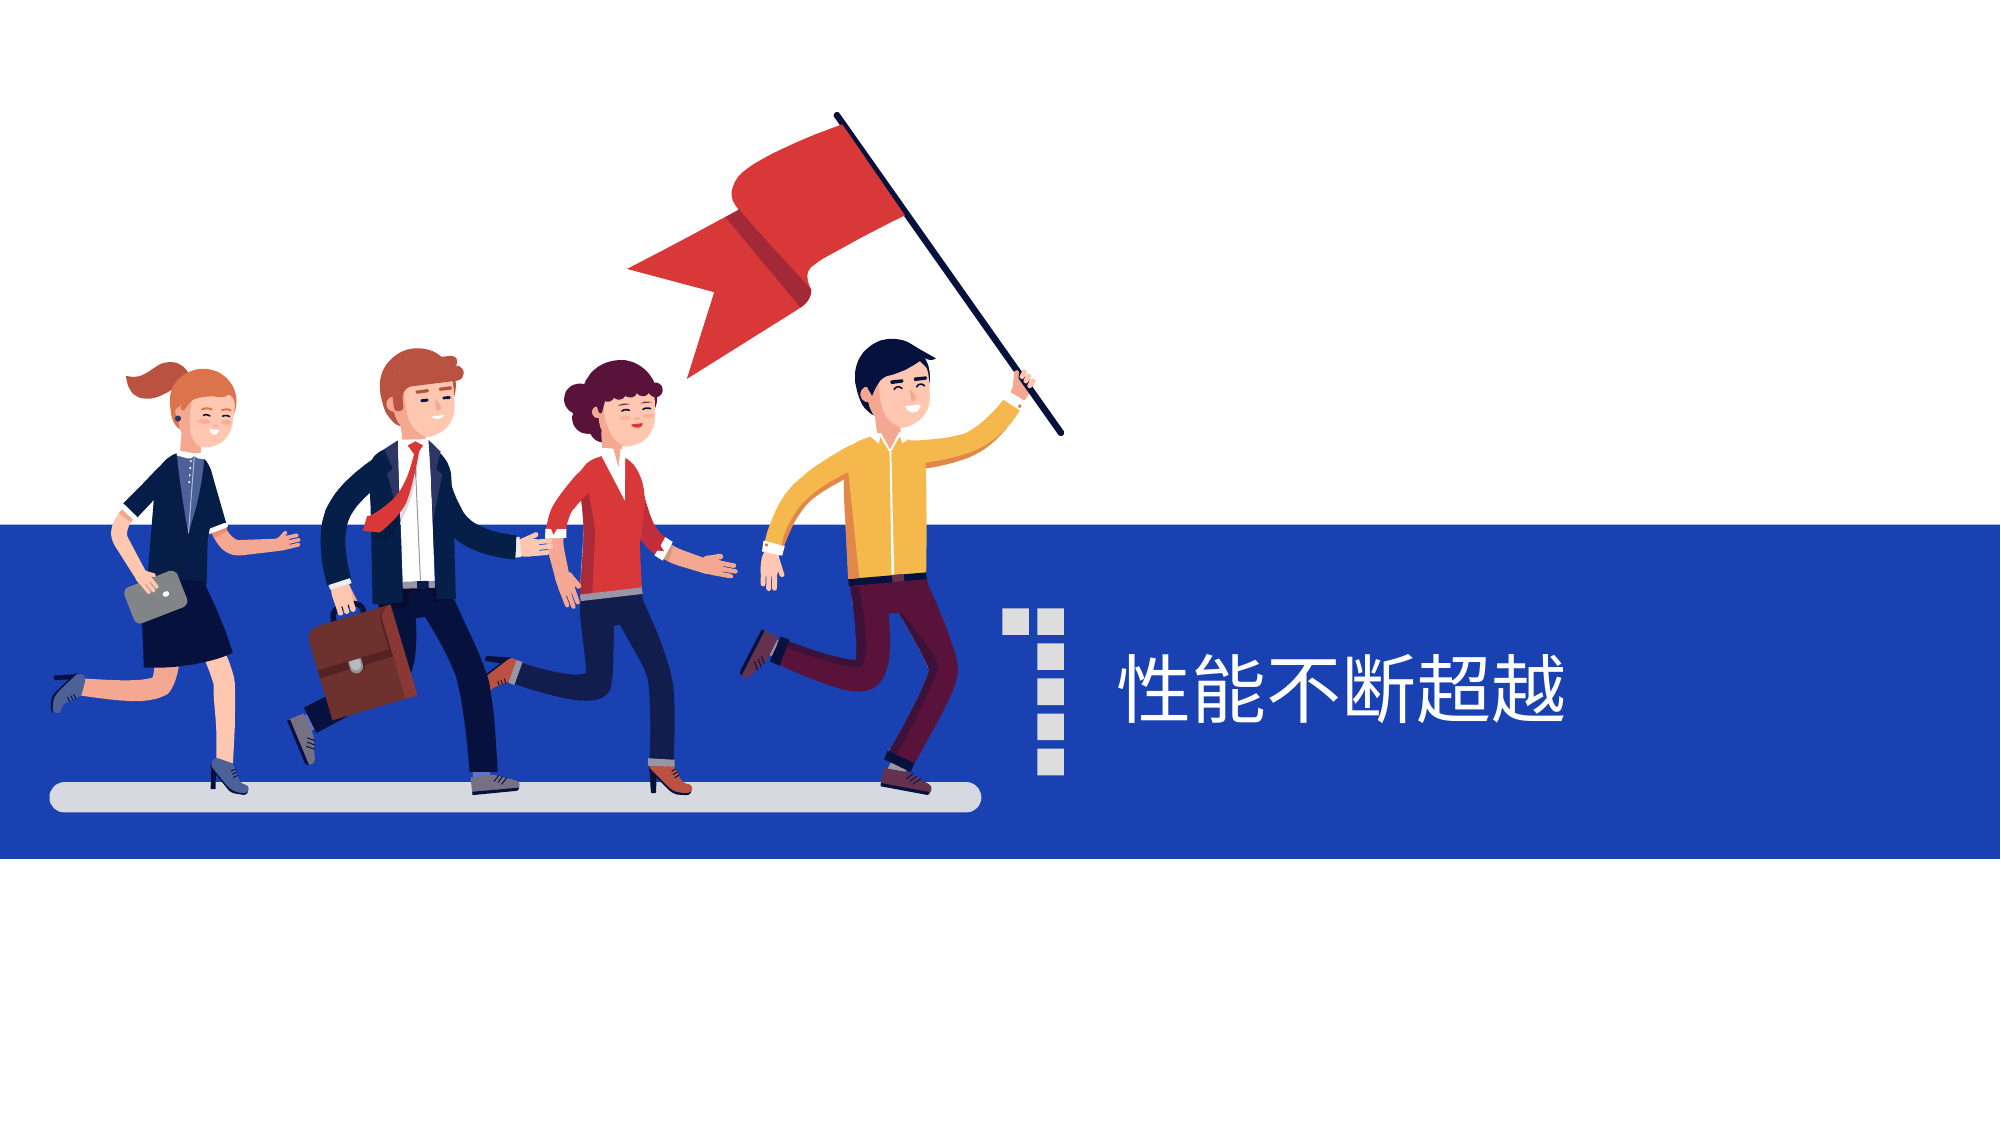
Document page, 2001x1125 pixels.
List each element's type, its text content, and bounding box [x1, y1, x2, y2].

title 性能不断超越 [1102, 616, 1927, 741]
picture [49, 112, 1064, 813]
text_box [1002, 608, 1064, 776]
